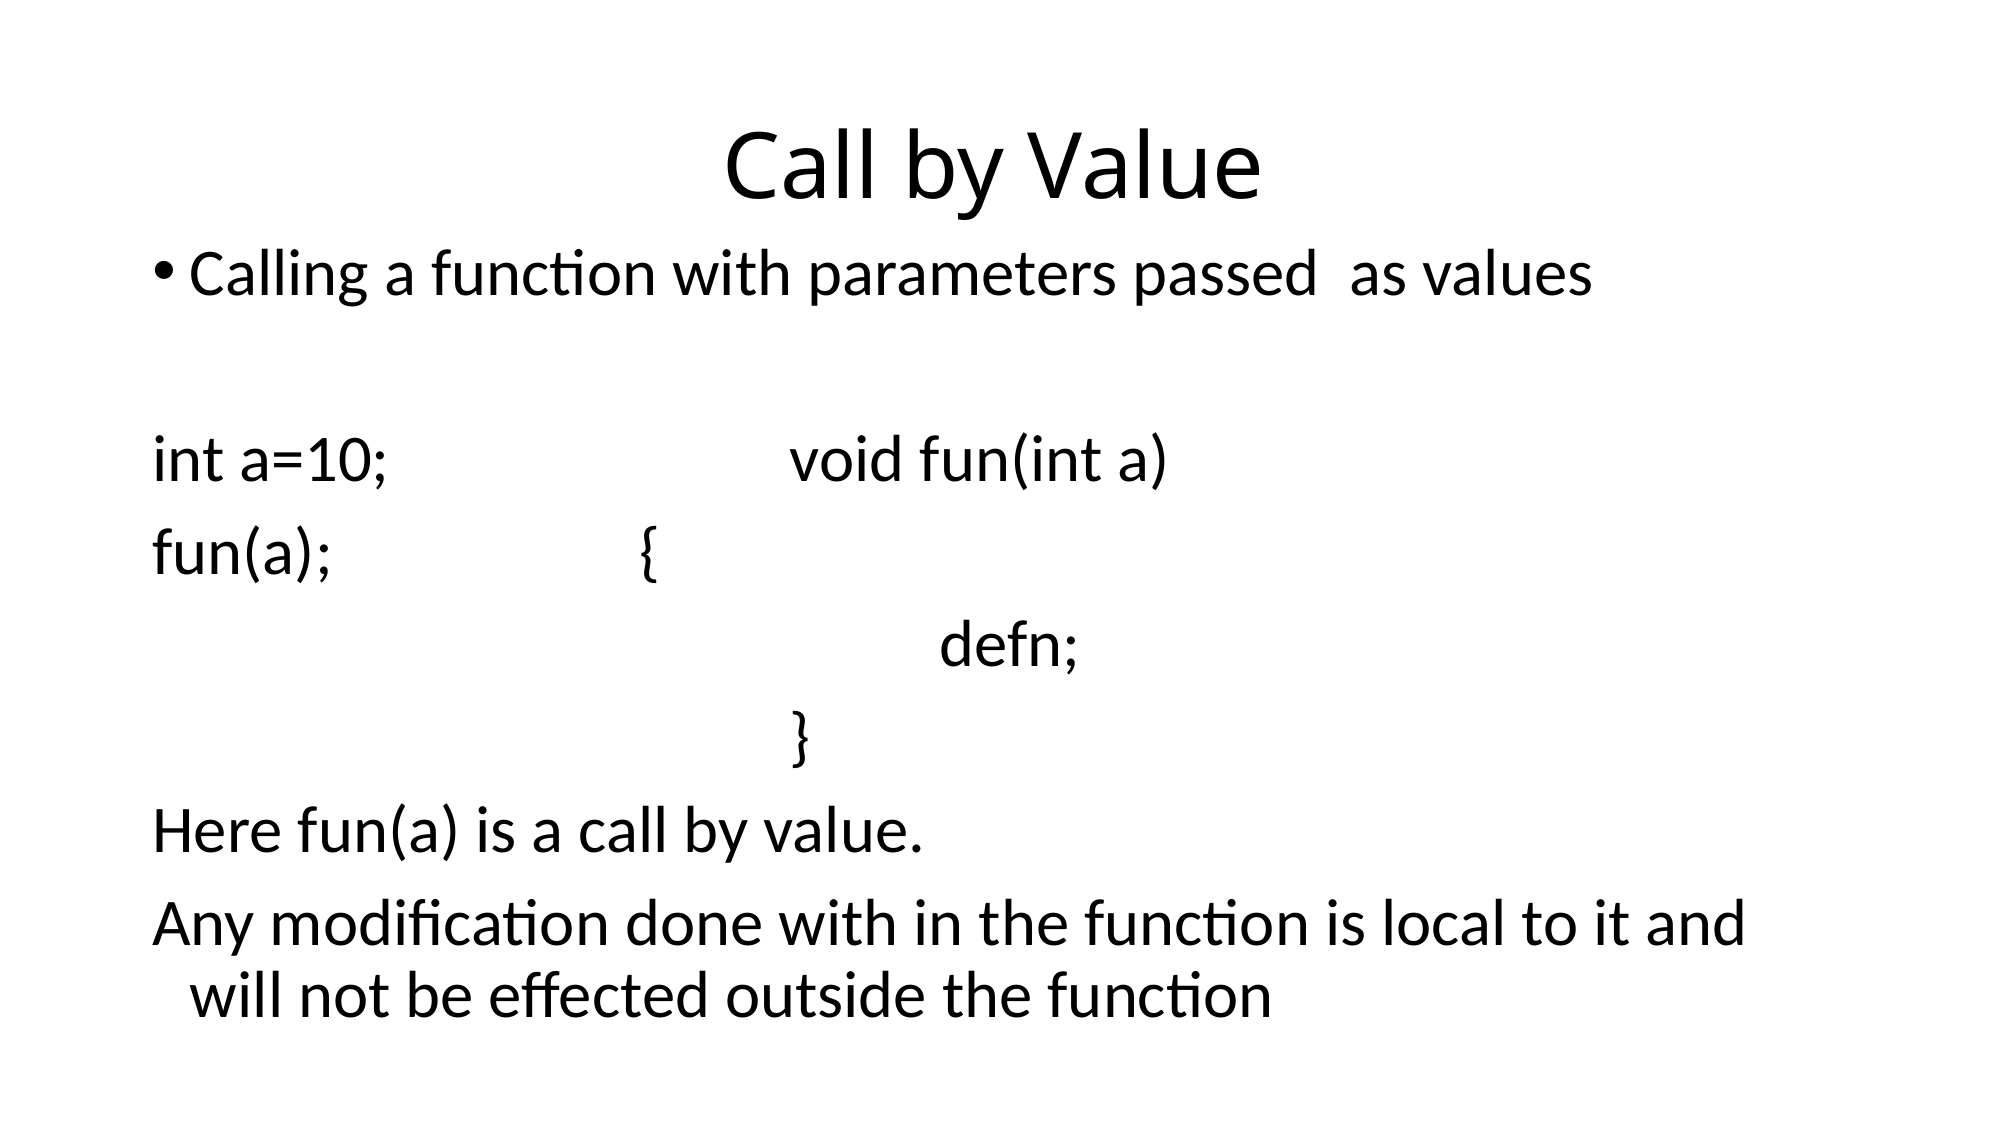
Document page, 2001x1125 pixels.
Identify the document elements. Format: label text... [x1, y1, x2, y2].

title Call by Value [137, 59, 1863, 230]
list Calling a function with parameters passed as values int a=10; void fun(int a) fun(a); { defn; } Here fun(a) is a call by value. Any modification done with in the function is local to it and will not be effected outside the function [137, 230, 1863, 1125]
